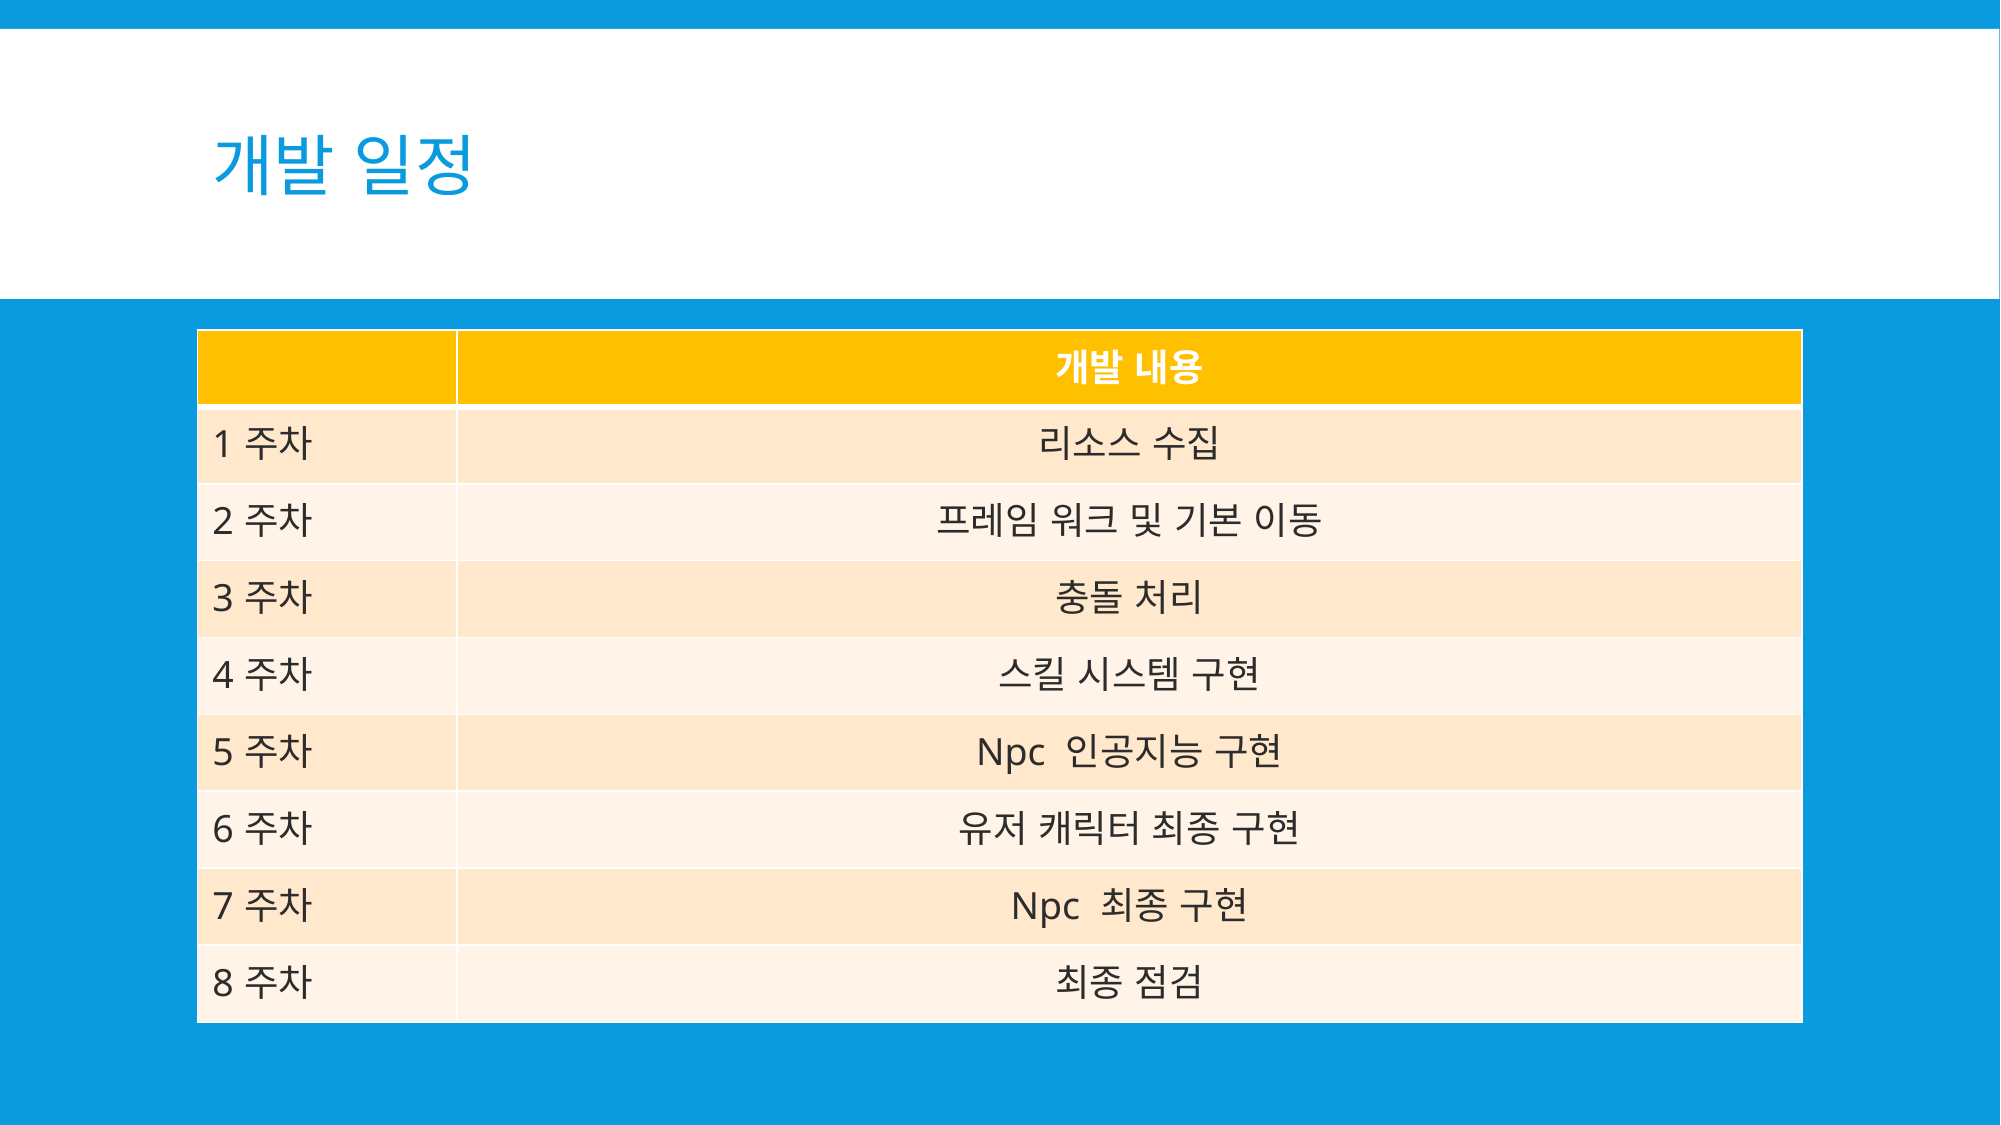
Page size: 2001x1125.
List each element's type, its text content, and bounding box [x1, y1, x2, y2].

table_cell 최종 점검 [458, 946, 1801, 1021]
table_cell 6주차 [198, 792, 456, 867]
table_cell 스킬 시스템 구현 [458, 638, 1801, 714]
title 개발 일정 [197, 46, 1803, 295]
table_cell 리소스 수집 [458, 410, 1801, 483]
table_cell 프레임 워크 및 기본 이동 [458, 485, 1801, 560]
table_cell Npc 최종 구현 [458, 869, 1801, 944]
table_cell 3주차 [198, 561, 456, 637]
table_cell 유저 캐릭터 최종 구현 [458, 792, 1801, 867]
table_cell 1주차 [198, 410, 456, 483]
table_header 개발 내용 [458, 331, 1801, 404]
table_cell Npc 인공지능 구현 [458, 715, 1801, 790]
table_cell 충돌 처리 [458, 561, 1801, 637]
table_header [198, 331, 456, 404]
table_cell 5주차 [198, 715, 456, 790]
table_cell 4주차 [198, 638, 456, 714]
table_cell 8주차 [198, 946, 456, 1021]
table_cell 7주차 [198, 869, 456, 944]
table_cell 2주차 [198, 485, 456, 560]
